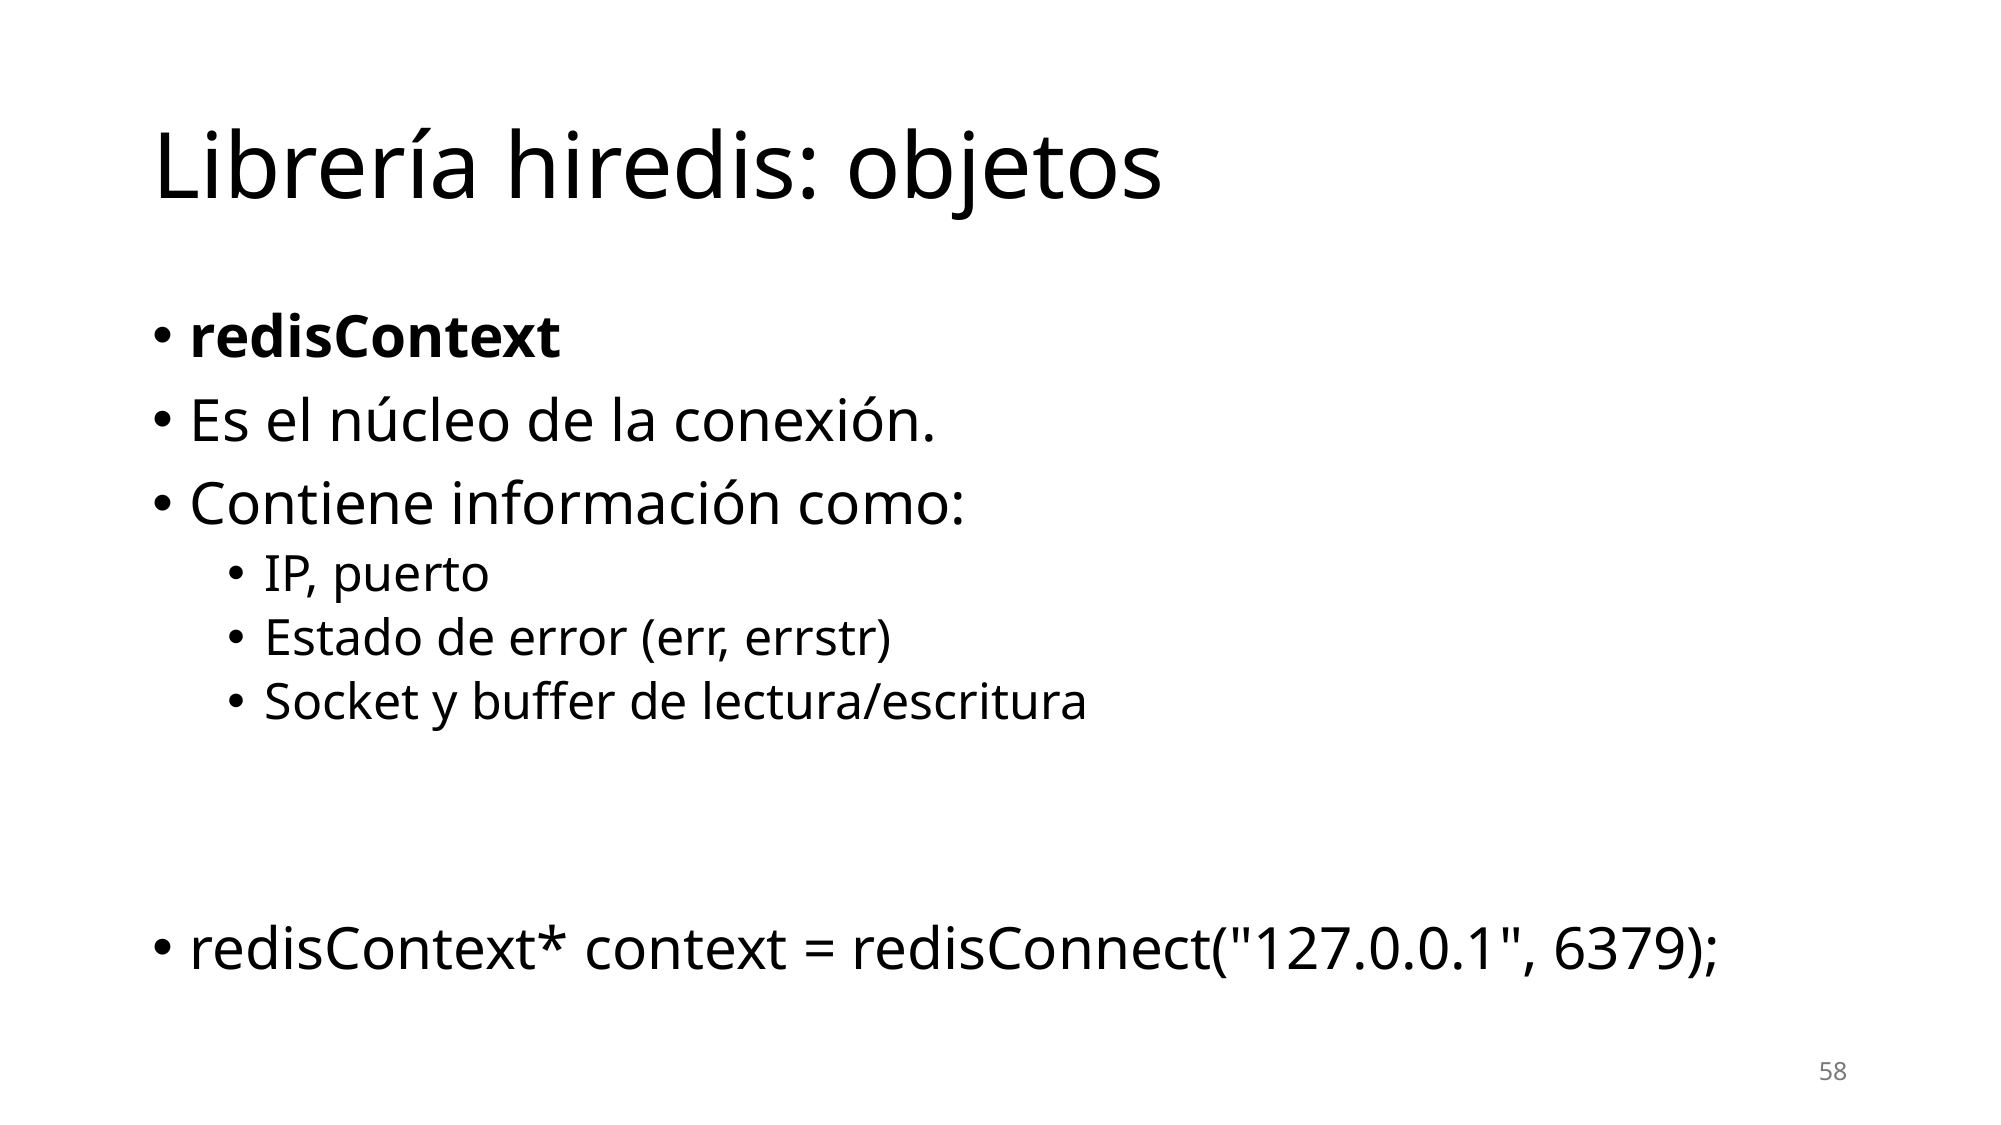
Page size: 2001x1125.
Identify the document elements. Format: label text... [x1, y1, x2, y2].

list redisContext Es el núcleo de la conexión. Contiene información como: IP, puerto Estado de error (err, errstr) Socket y buffer de lectura/escritura redisContext* context = redisConnect("127.0.0.1", 6379); [137, 299, 1863, 1014]
title Librería hiredis: objetos [137, 59, 1863, 278]
slide_number 58 [1412, 1042, 1863, 1103]
